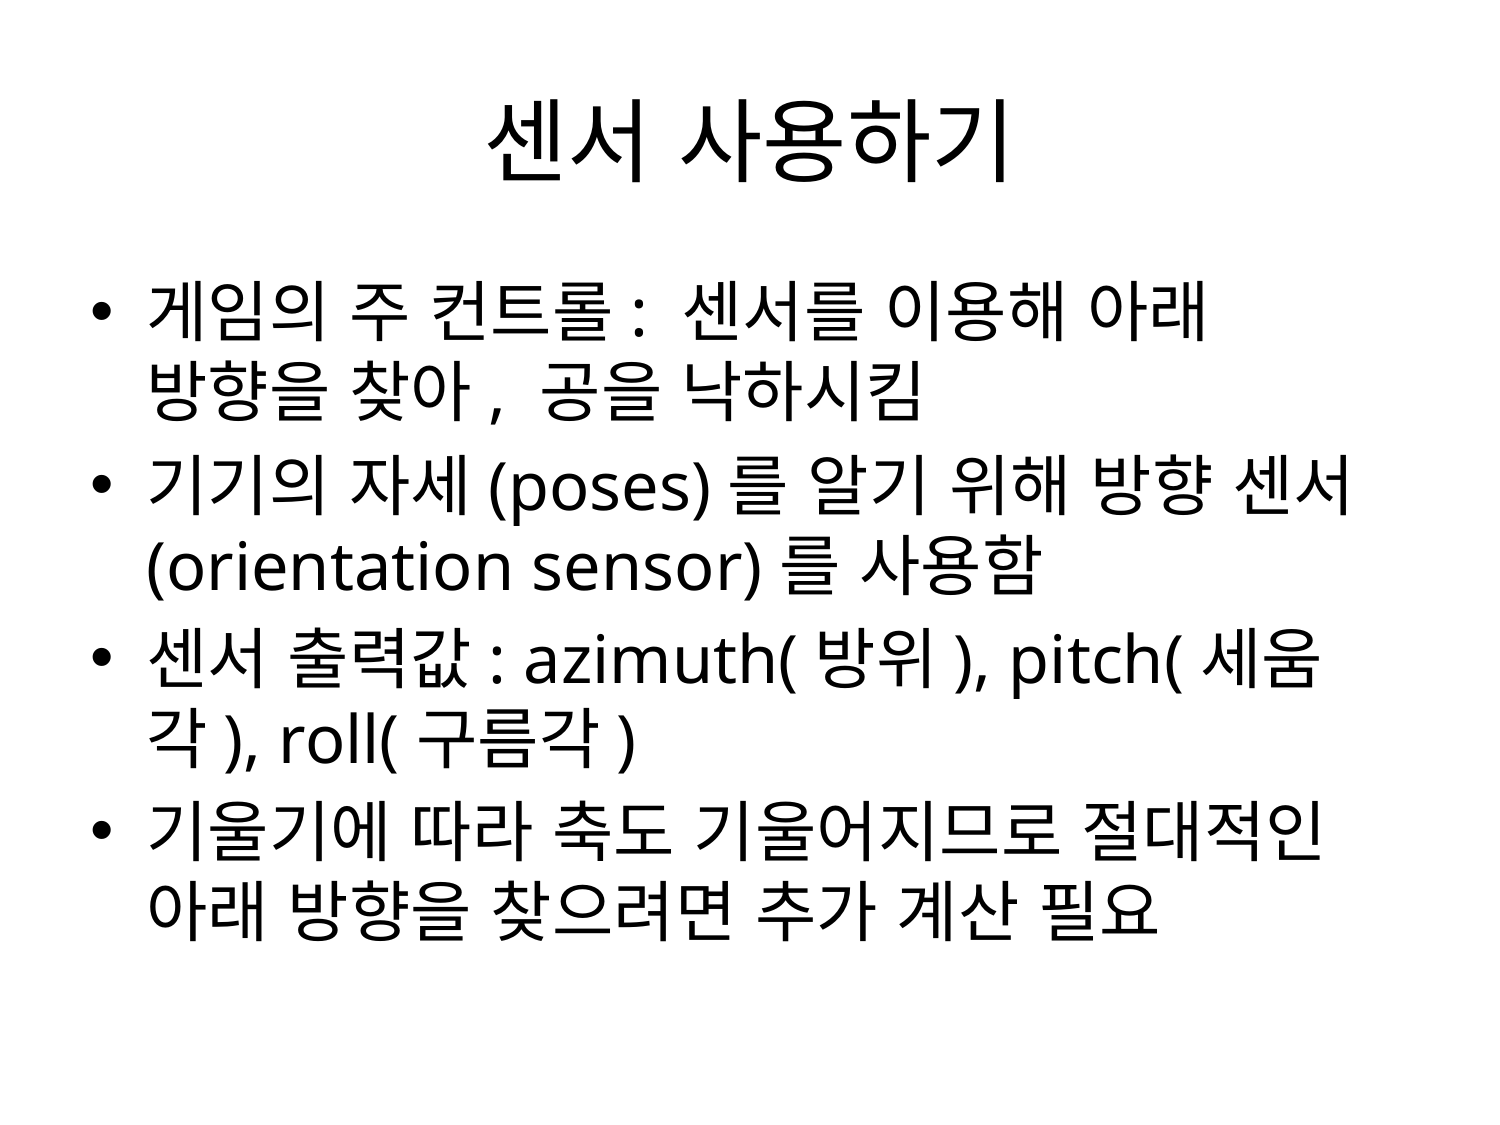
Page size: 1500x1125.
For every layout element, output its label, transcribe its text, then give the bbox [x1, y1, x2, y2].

title 센서 사용하기 [75, 45, 1425, 233]
list 게임의 주 컨트롤: 센서를 이용해 아래 방향을 찾아, 공을 낙하시킴 기기의 자세(poses)를 알기 위해 방향 센서(orientation sensor)를 사용함 센서 출력값: azimuth(방위), pitch(세움각), roll(구름각) 기울기에 따라 축도 기울어지므로 절대적인 아래 방향을 찾으려면 추가 계산 필요 [75, 262, 1425, 1005]
